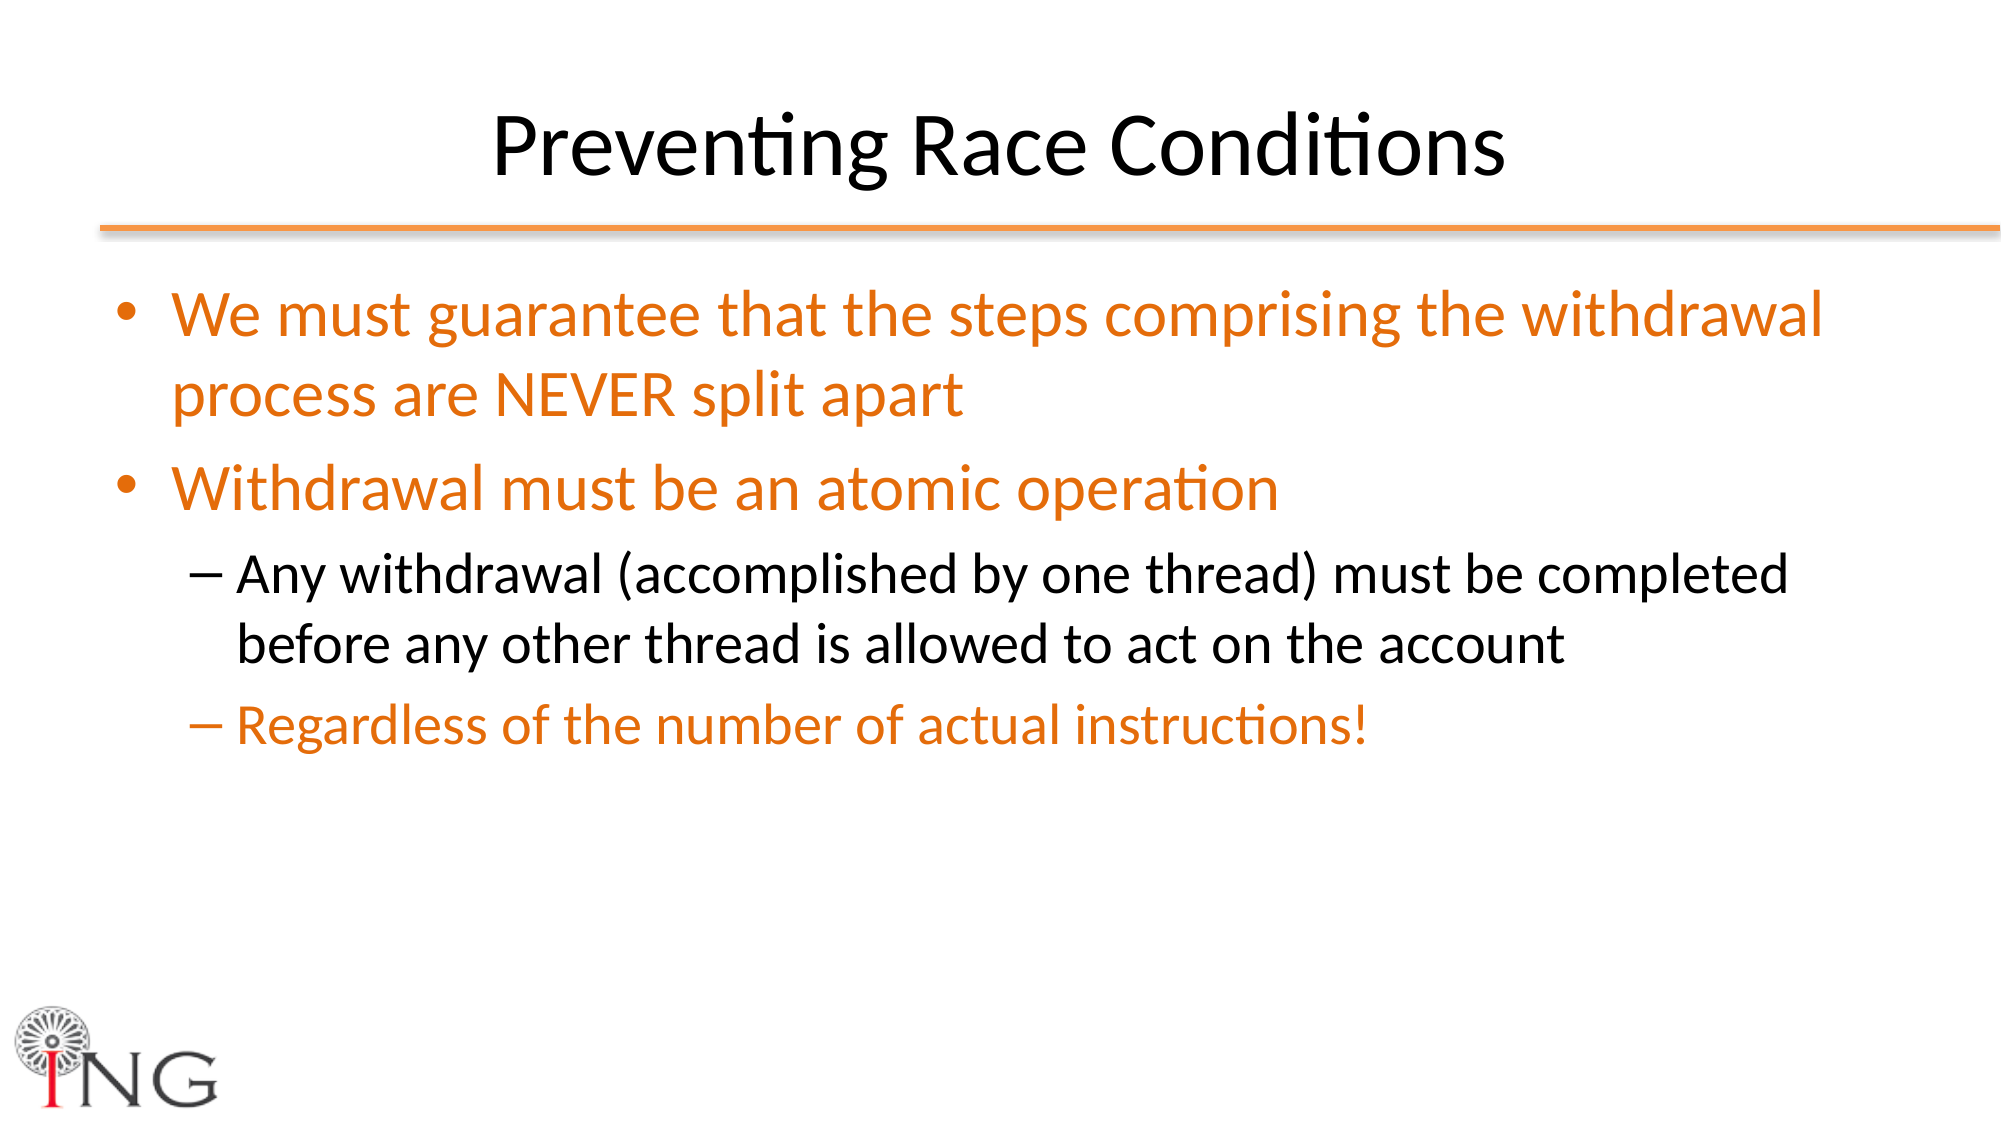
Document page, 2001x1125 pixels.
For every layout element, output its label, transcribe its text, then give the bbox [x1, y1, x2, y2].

list We must guarantee that the steps comprising the withdrawal process are NEVER split apart Withdrawal must be an atomic operation Any withdrawal (accomplished by one thread) must be completed before any other thread is allowed to act on the account Regardless of the number of actual instructions! [99, 262, 1900, 1005]
picture [0, 987, 244, 1125]
title Preventing Race Conditions [99, 45, 1900, 233]
